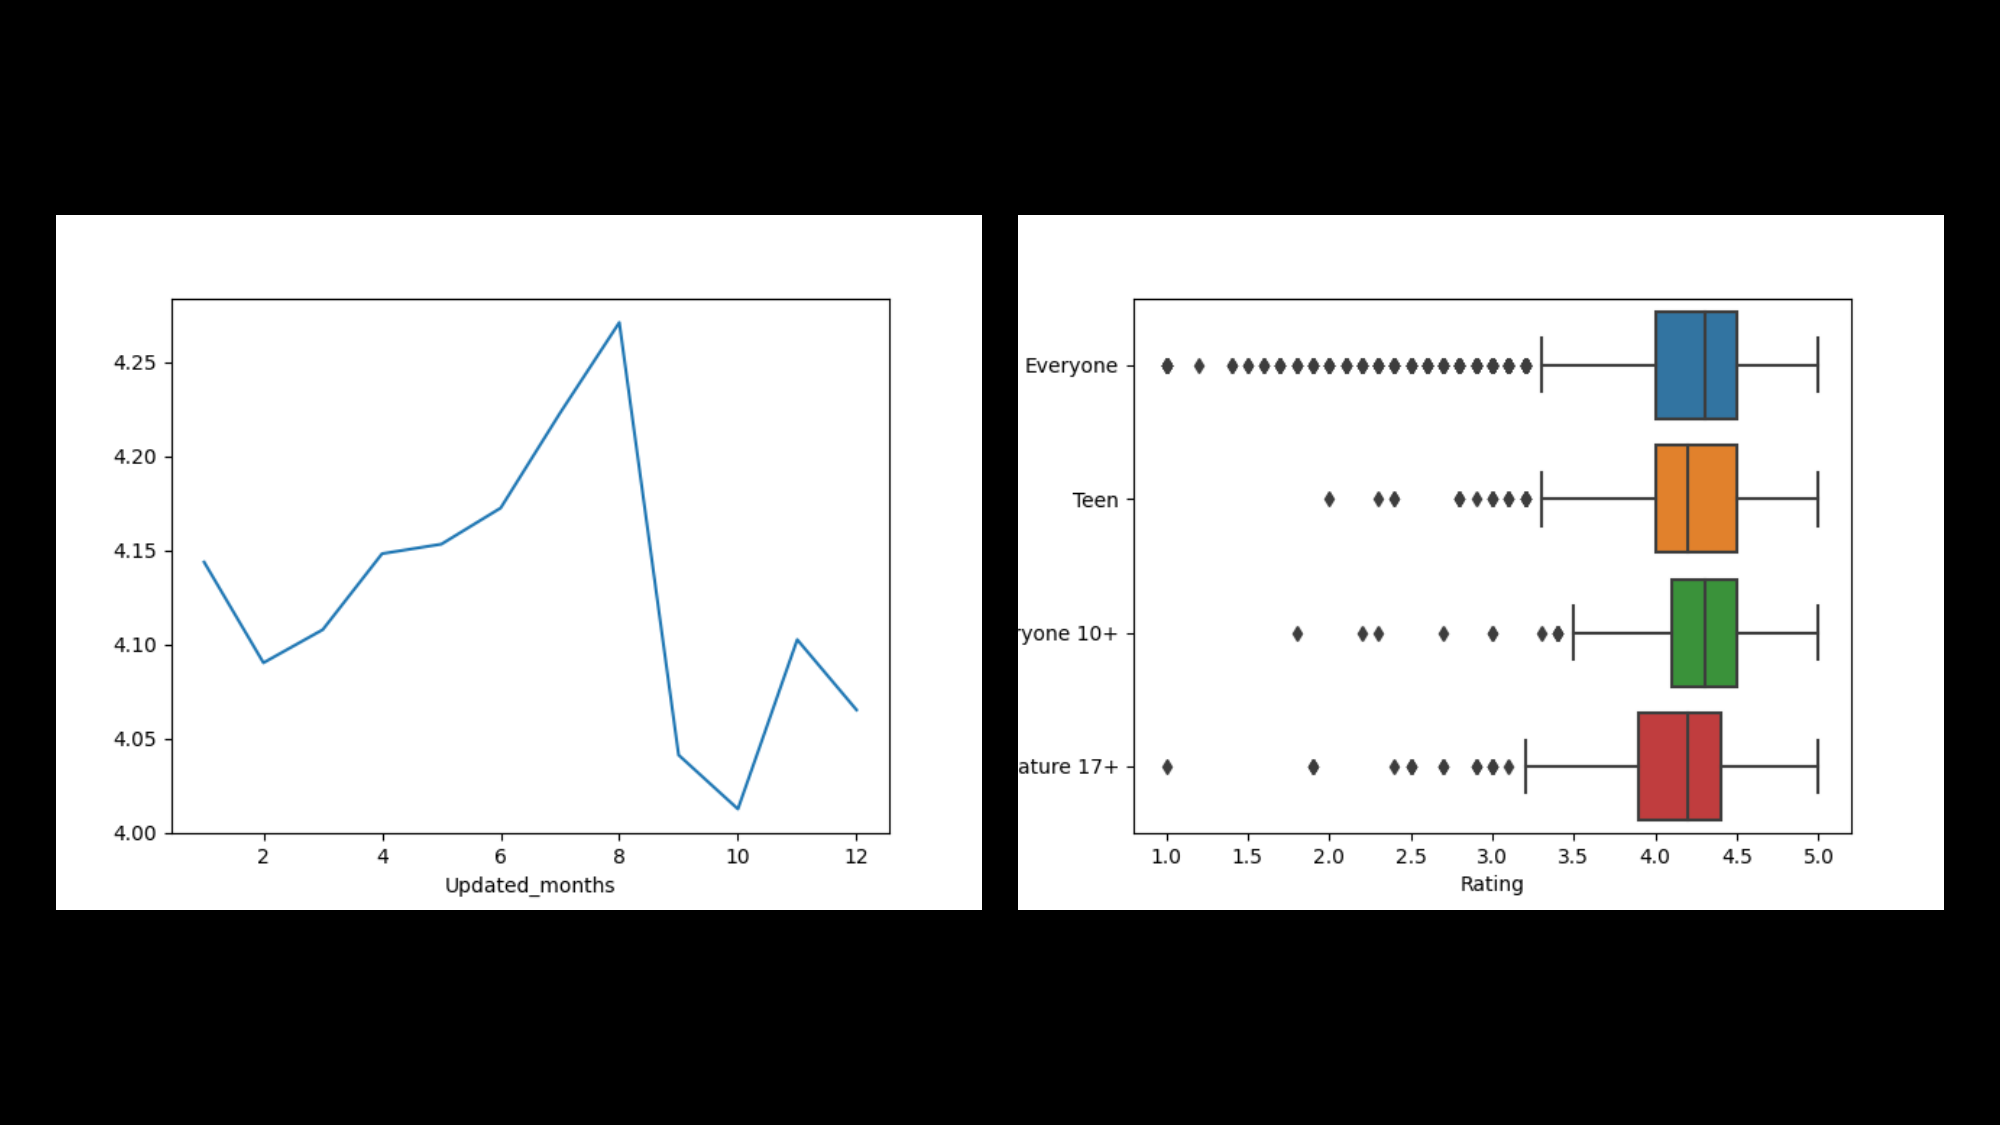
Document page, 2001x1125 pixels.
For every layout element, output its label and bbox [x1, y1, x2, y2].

picture [56, 215, 982, 910]
picture [1018, 215, 1944, 910]
